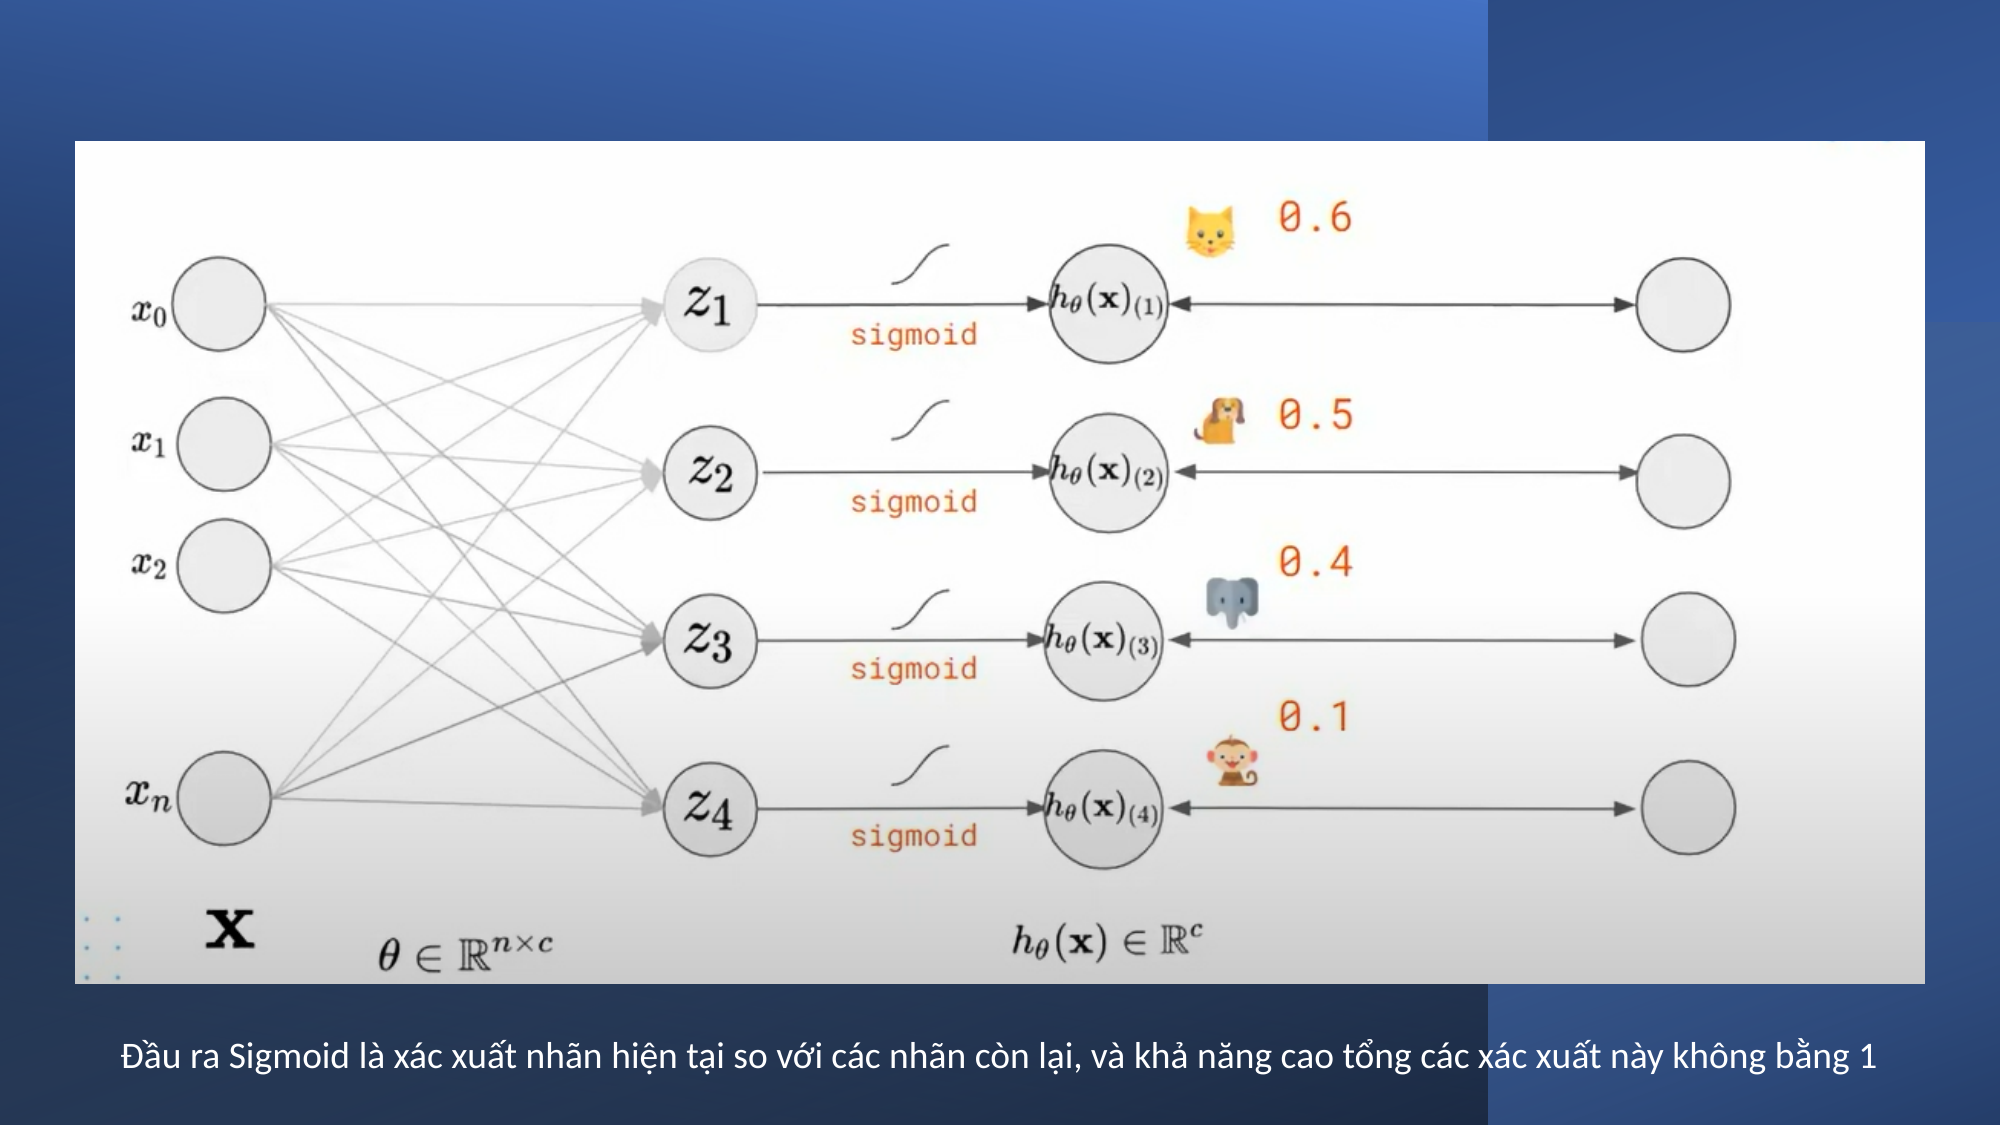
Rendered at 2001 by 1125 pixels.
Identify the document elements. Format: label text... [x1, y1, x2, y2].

text_box [1489, 0, 2000, 321]
text_box [0, 0, 1489, 321]
picture [74, 141, 1925, 984]
text_box Đầu ra Sigmoid là xác xuất nhãn hiện tại so với các nhãn còn lại, và khả năng cao tổng các xác xuất này không bằng 1 [105, 1023, 1895, 1084]
text_box [0, 321, 2000, 1125]
